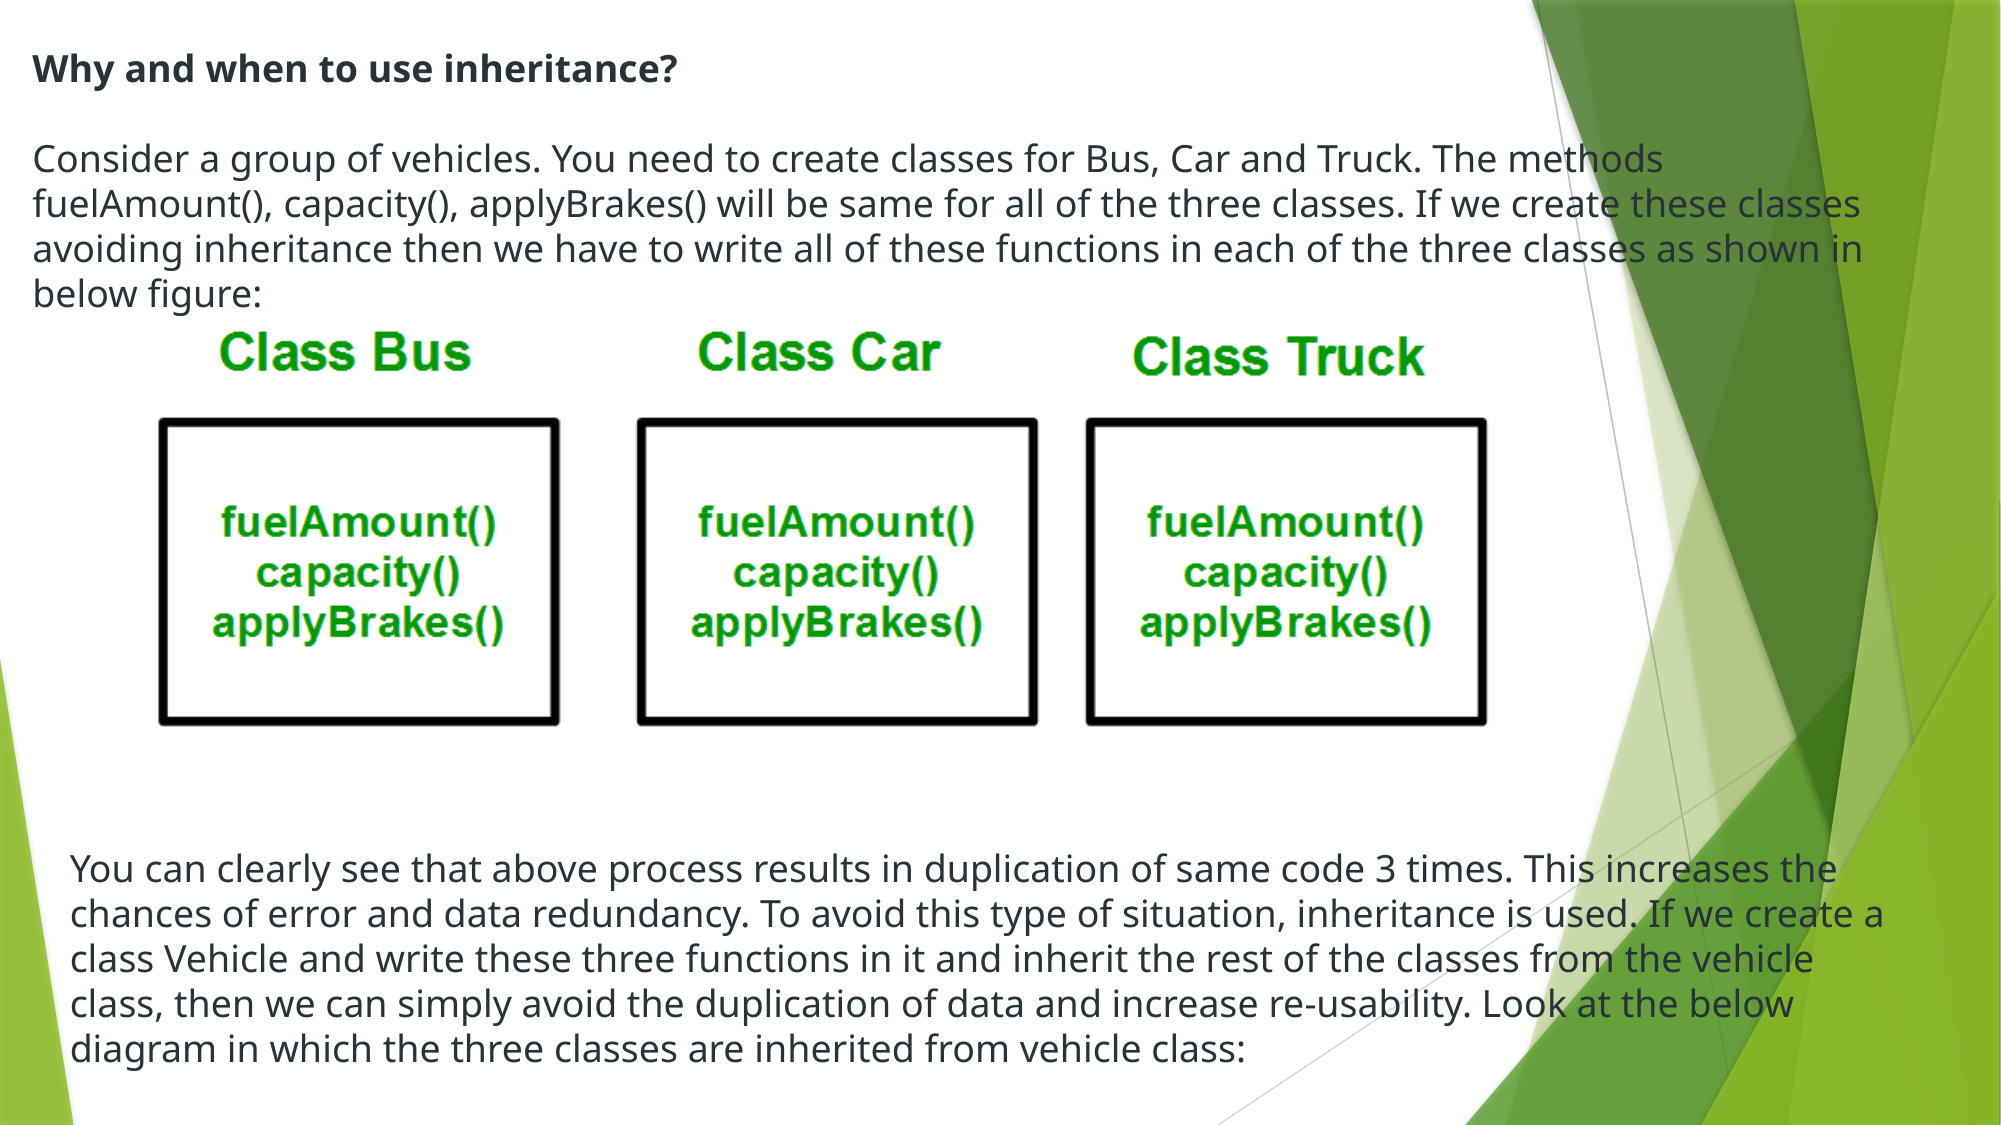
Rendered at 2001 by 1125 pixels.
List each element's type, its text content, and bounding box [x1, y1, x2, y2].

text_box Why and when to use inheritance? Consider a group of vehicles. You need to create classes for Bus, Car and Truck. The methods fuelAmount(), capacity(), applyBrakes() will be same for all of the three classes. If we create these classes avoiding inheritance then we have to write all of these functions in each of the three classes as shown in below figure: [17, 37, 1929, 323]
text_box You can clearly see that above process results in duplication of same code 3 times. This increases the chances of error and data redundancy. To avoid this type of situation, inheritance is used. If we create a class Vehicle and write these three functions in it and inherit the rest of the classes from the vehicle class, then we can simply avoid the duplication of data and increase re-usability. Look at the below diagram in which the three classes are inherited from vehicle class: [55, 837, 1929, 1122]
picture [129, 321, 1504, 740]
